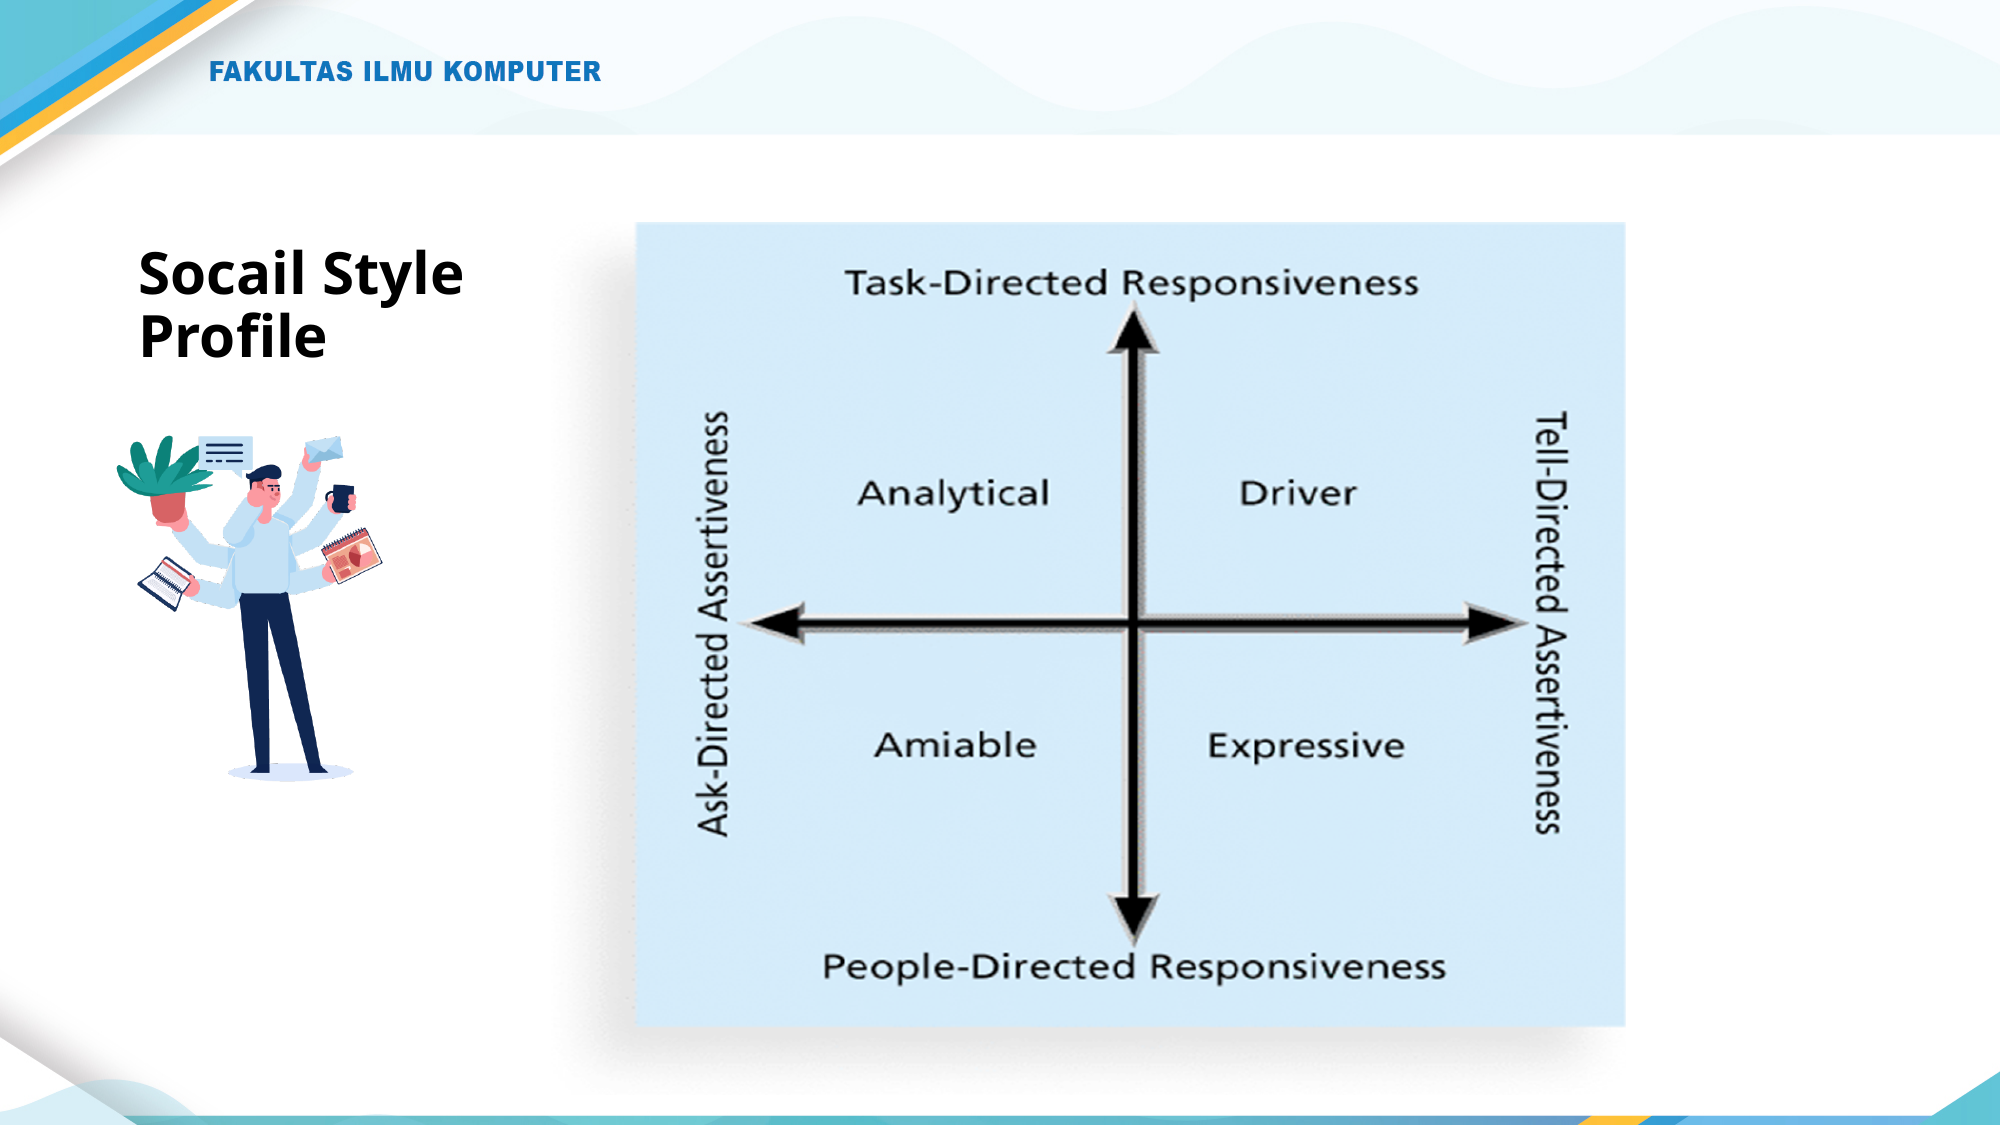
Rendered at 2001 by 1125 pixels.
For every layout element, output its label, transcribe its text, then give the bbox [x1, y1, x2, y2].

picture [0, 0, 2000, 1125]
text_box Socail Style Profile [123, 243, 523, 372]
